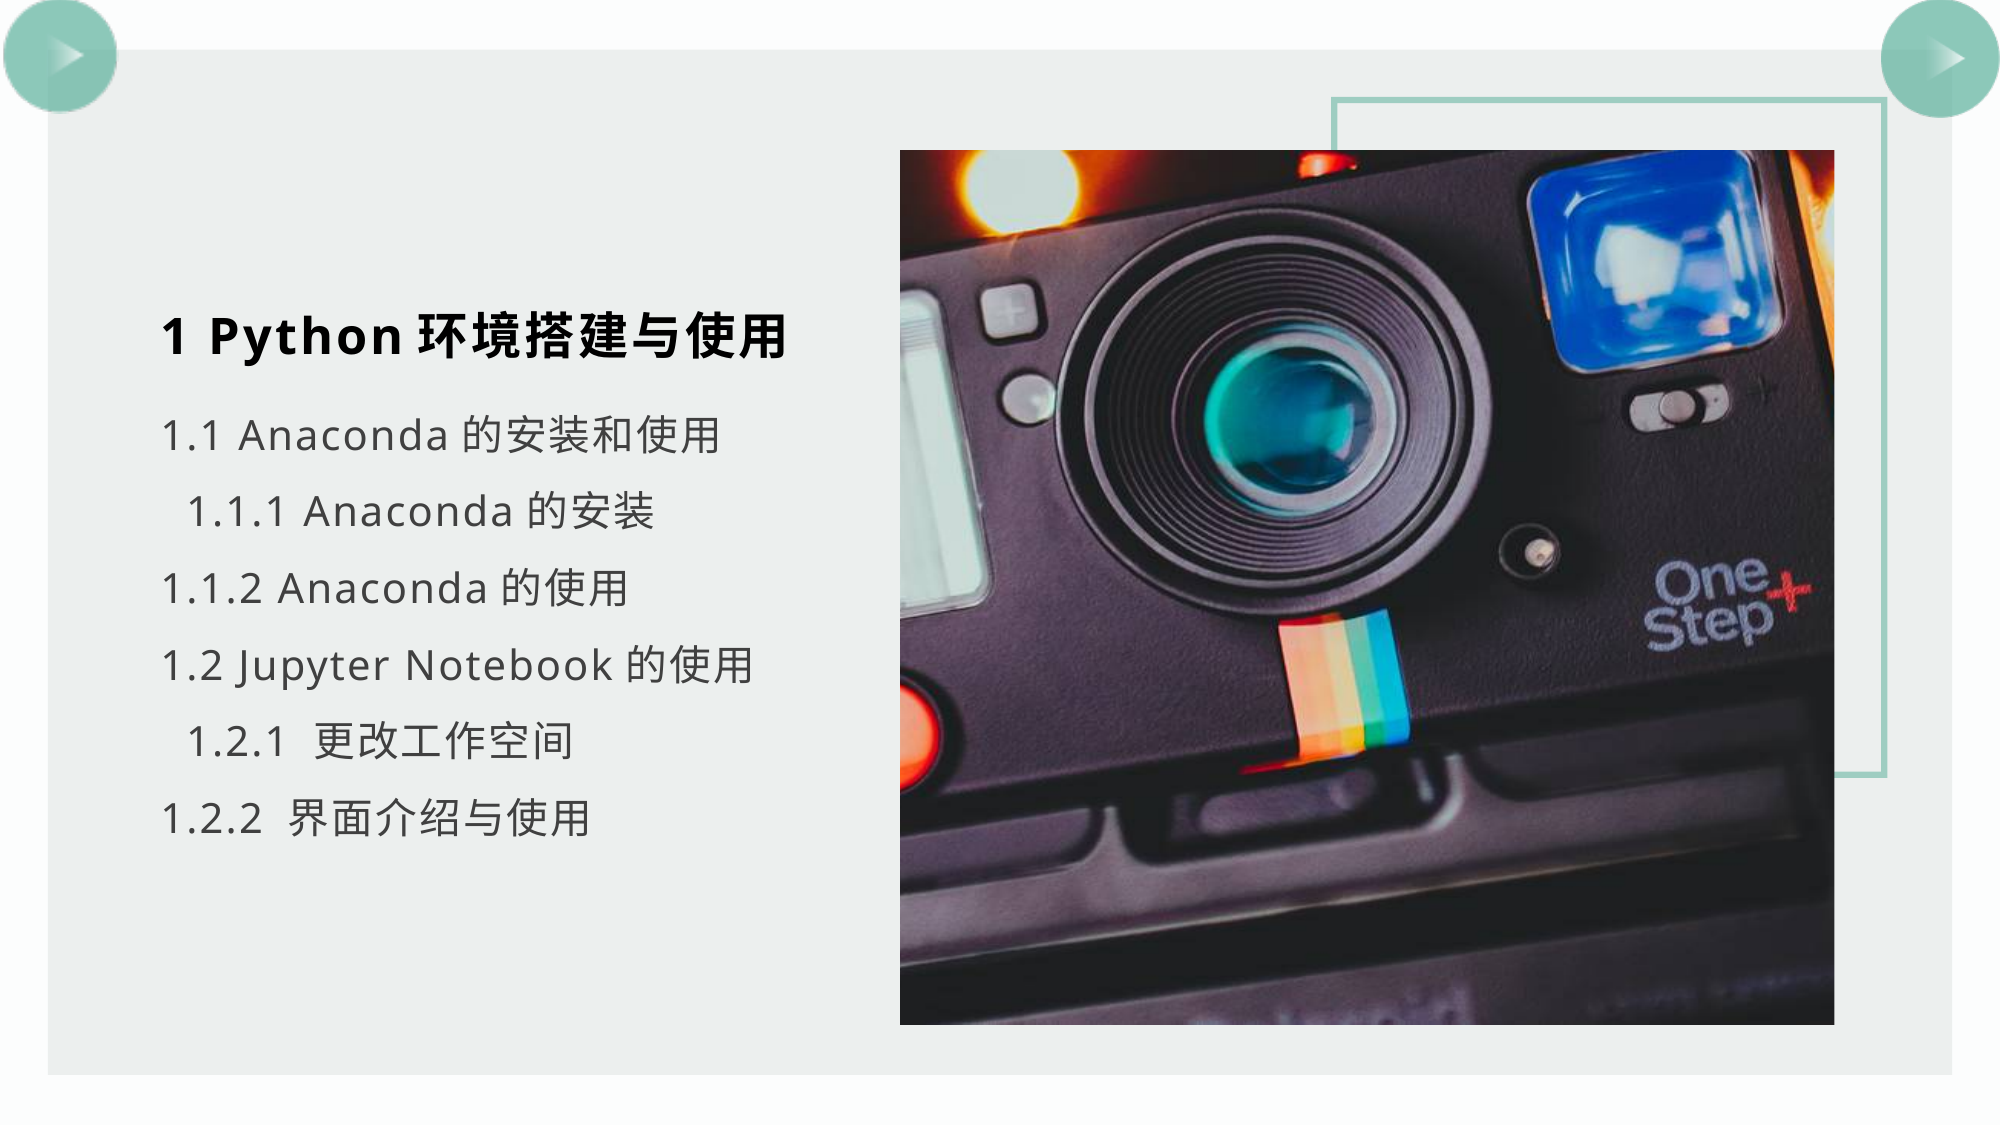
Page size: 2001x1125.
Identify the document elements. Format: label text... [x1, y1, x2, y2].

text_box [1333, 99, 1885, 776]
text_box 1 Python环境搭建与使用 [150, 253, 800, 370]
text_box 1.1 Anaconda的安装和使用 1.1.1 Anaconda的安装 1.1.2 Anaconda的使用 1.2 Jupyter Notebook的使用 1.2.1 更改工作空间 1.2.2 界面介绍与使用 [150, 394, 800, 871]
picture [899, 149, 1835, 1025]
text_box [47, 49, 1953, 1076]
picture [1881, 0, 2000, 119]
picture [0, 0, 119, 114]
